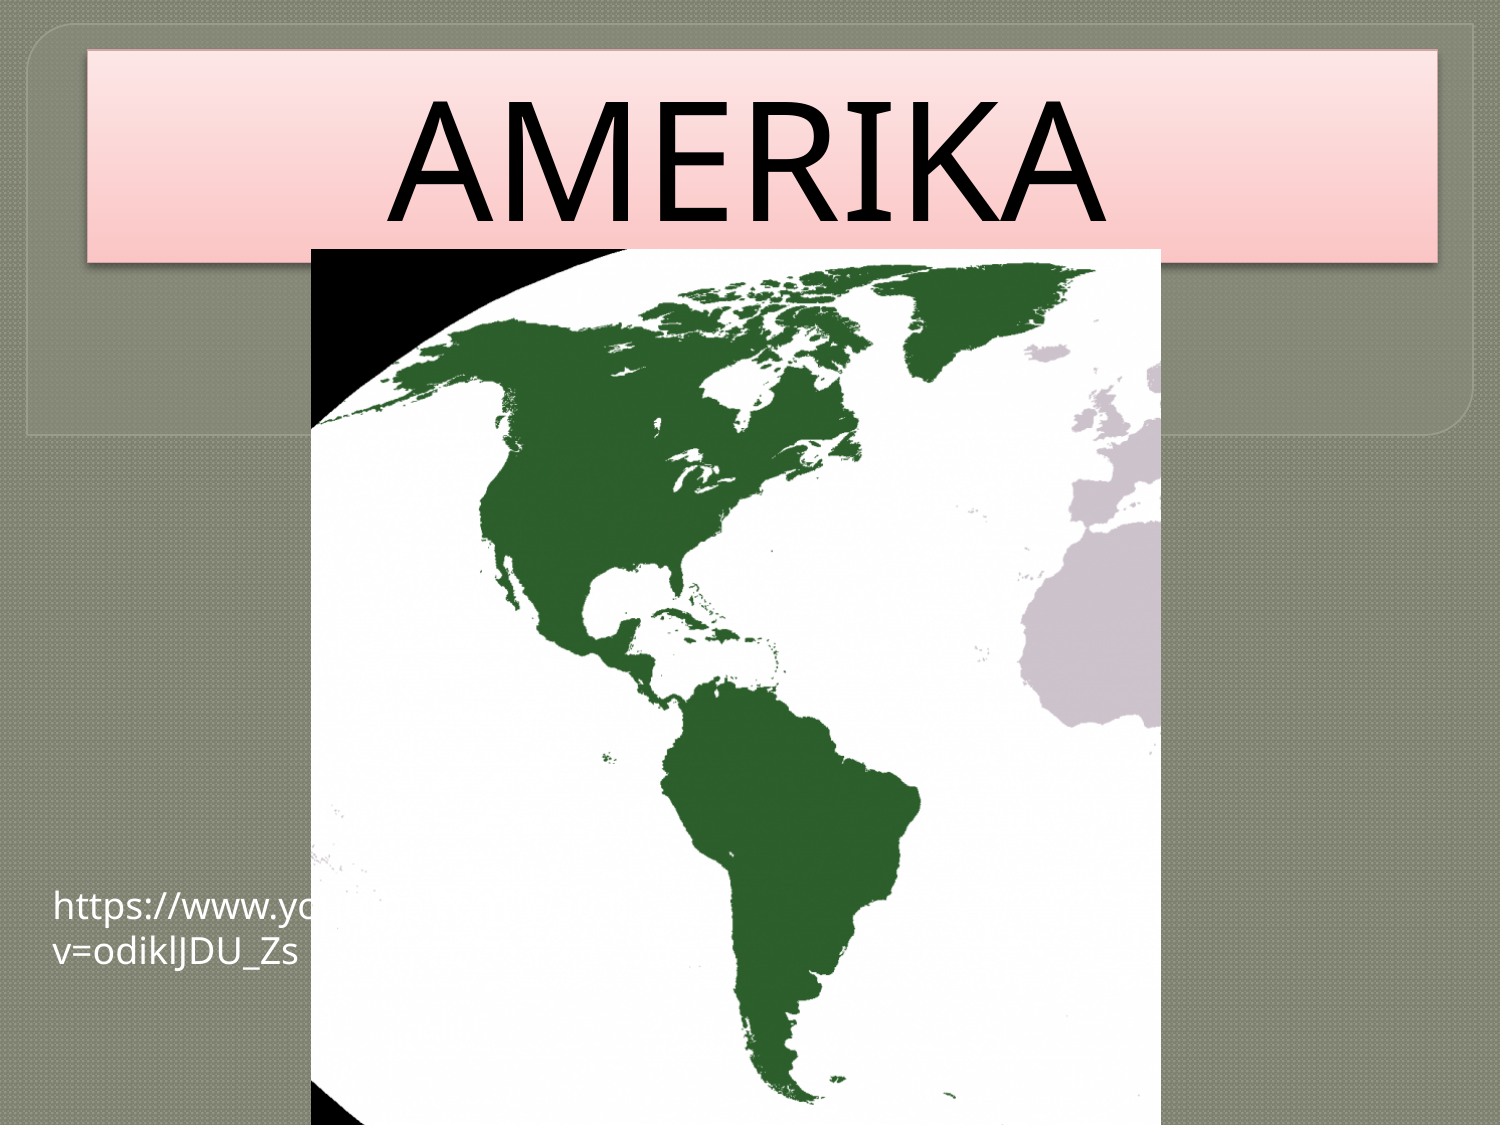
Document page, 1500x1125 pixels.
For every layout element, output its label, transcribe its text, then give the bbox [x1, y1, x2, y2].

picture [311, 249, 1161, 1125]
title AMERIKA [87, 49, 1438, 263]
text_box https://www.youtube.com/watch?v=odiklJDU_Zs [37, 874, 304, 980]
